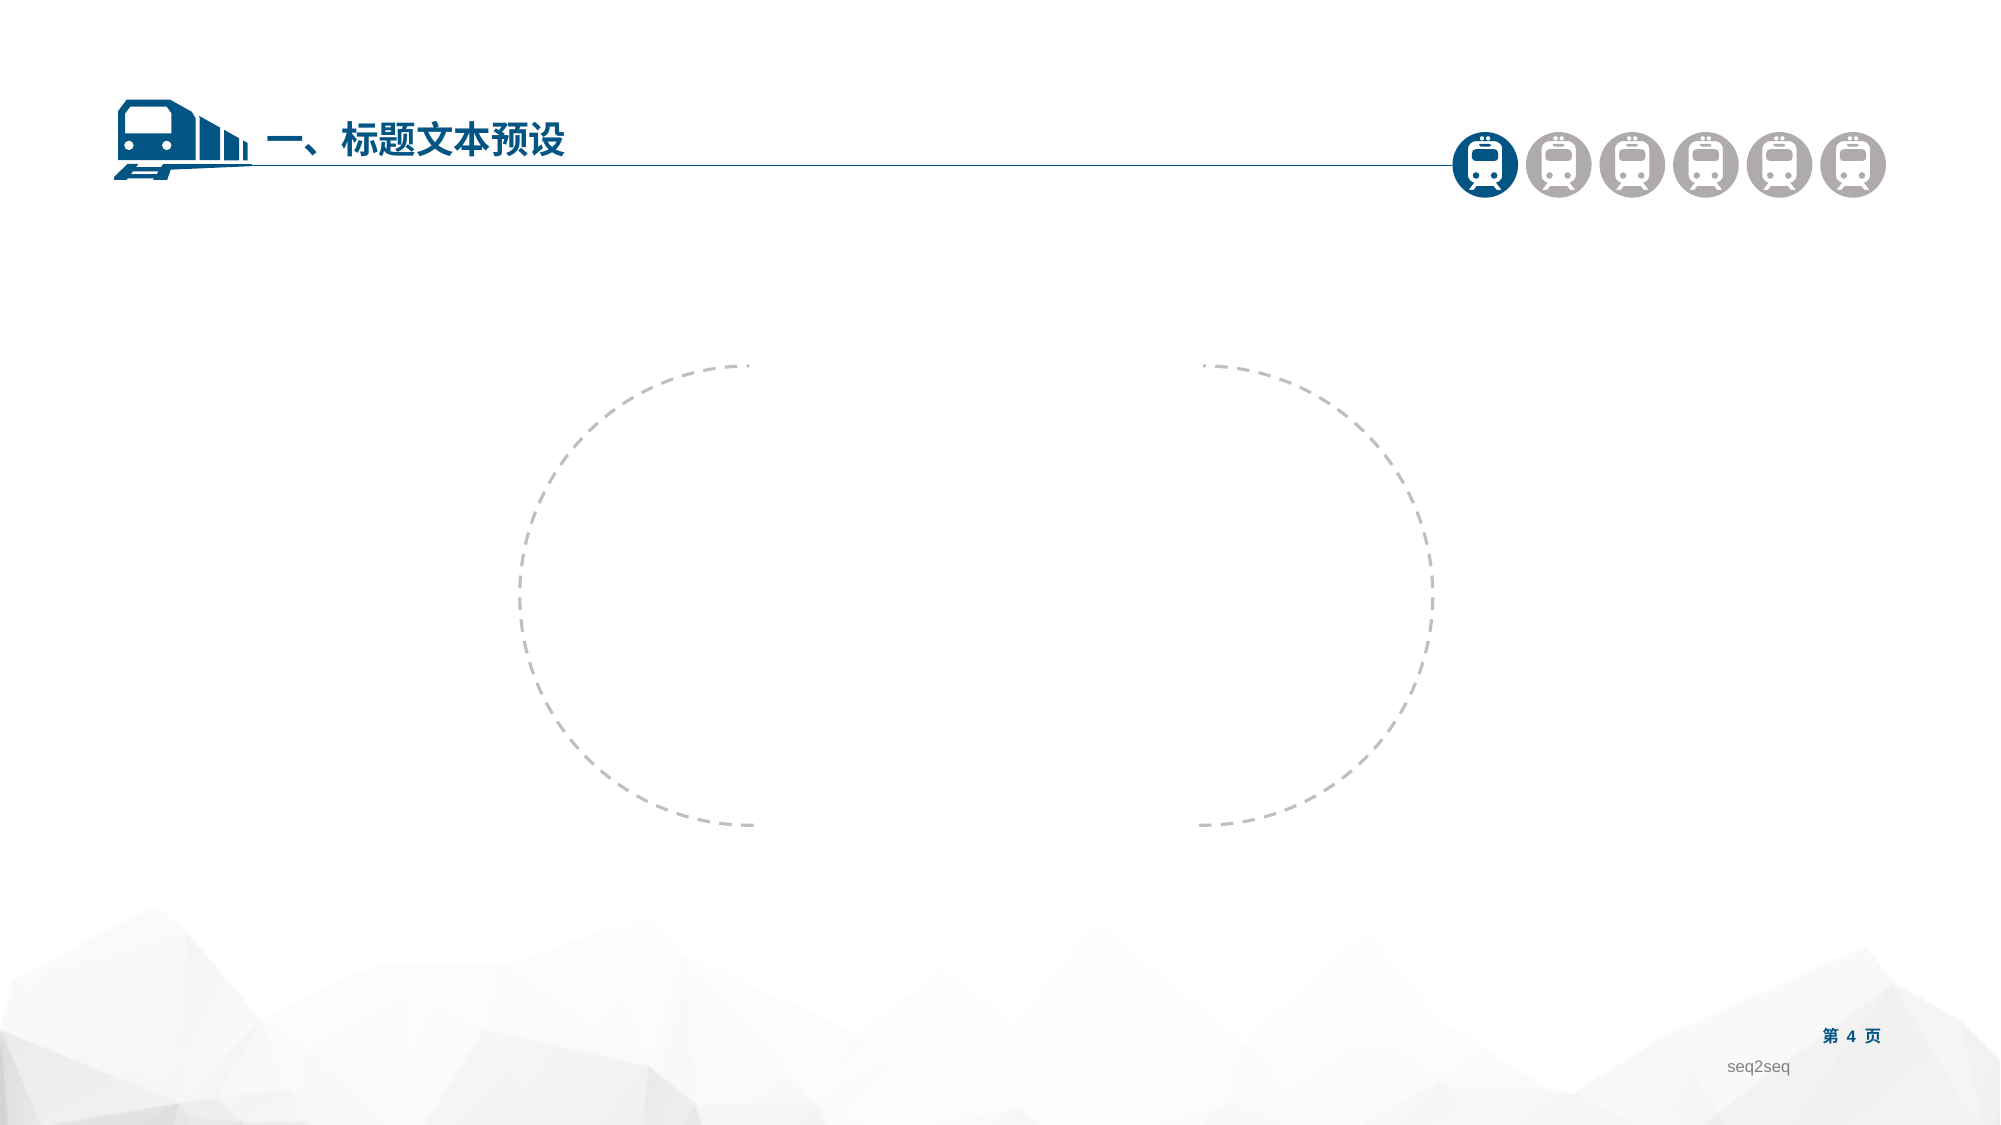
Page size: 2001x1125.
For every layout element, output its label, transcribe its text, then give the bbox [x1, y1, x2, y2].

text_box [1198, 365, 1434, 826]
text_box [519, 365, 754, 826]
list 一、标题文本预设 [266, 121, 790, 163]
slide_number 第 页 [1727, 1023, 1882, 1048]
footer seq2seq [1727, 1055, 1882, 1076]
